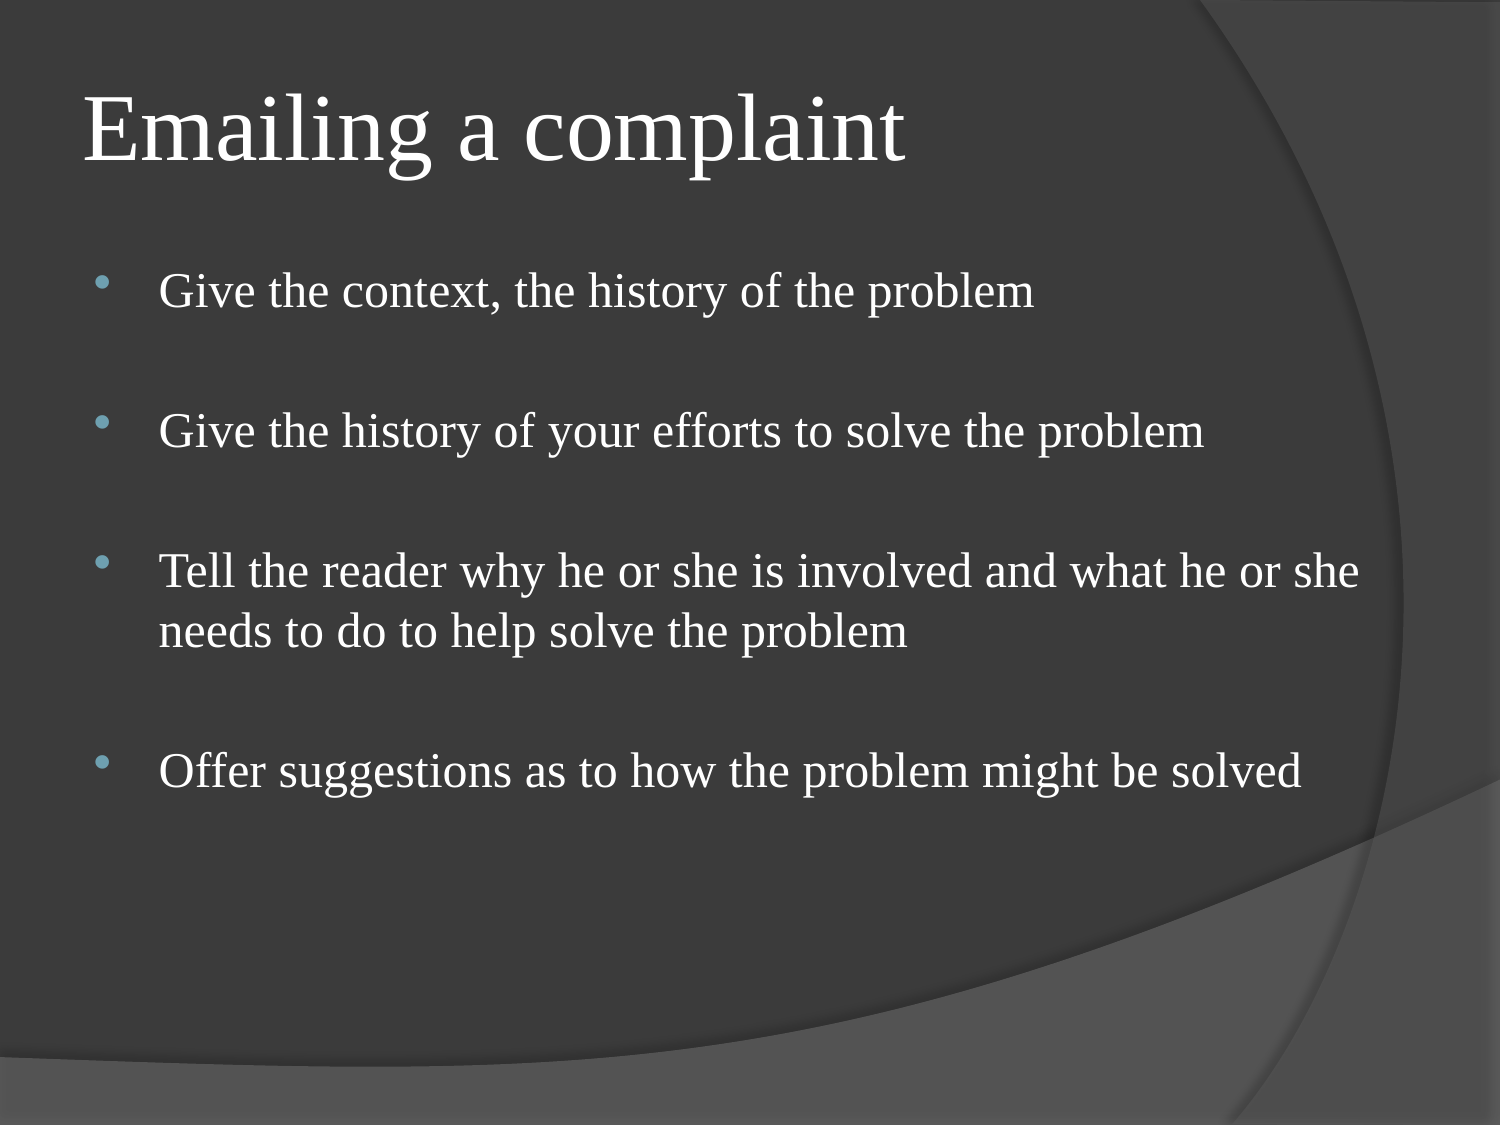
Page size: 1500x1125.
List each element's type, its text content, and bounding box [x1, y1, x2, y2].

title Emailing a complaint [75, 45, 1300, 200]
list Give the context, the history of the problem Give the history of your efforts to solve the problem Tell the reader why he or she is involved and what he or she needs to do to help solve the problem Offer suggestions as to how the problem might be solved [75, 249, 1438, 938]
